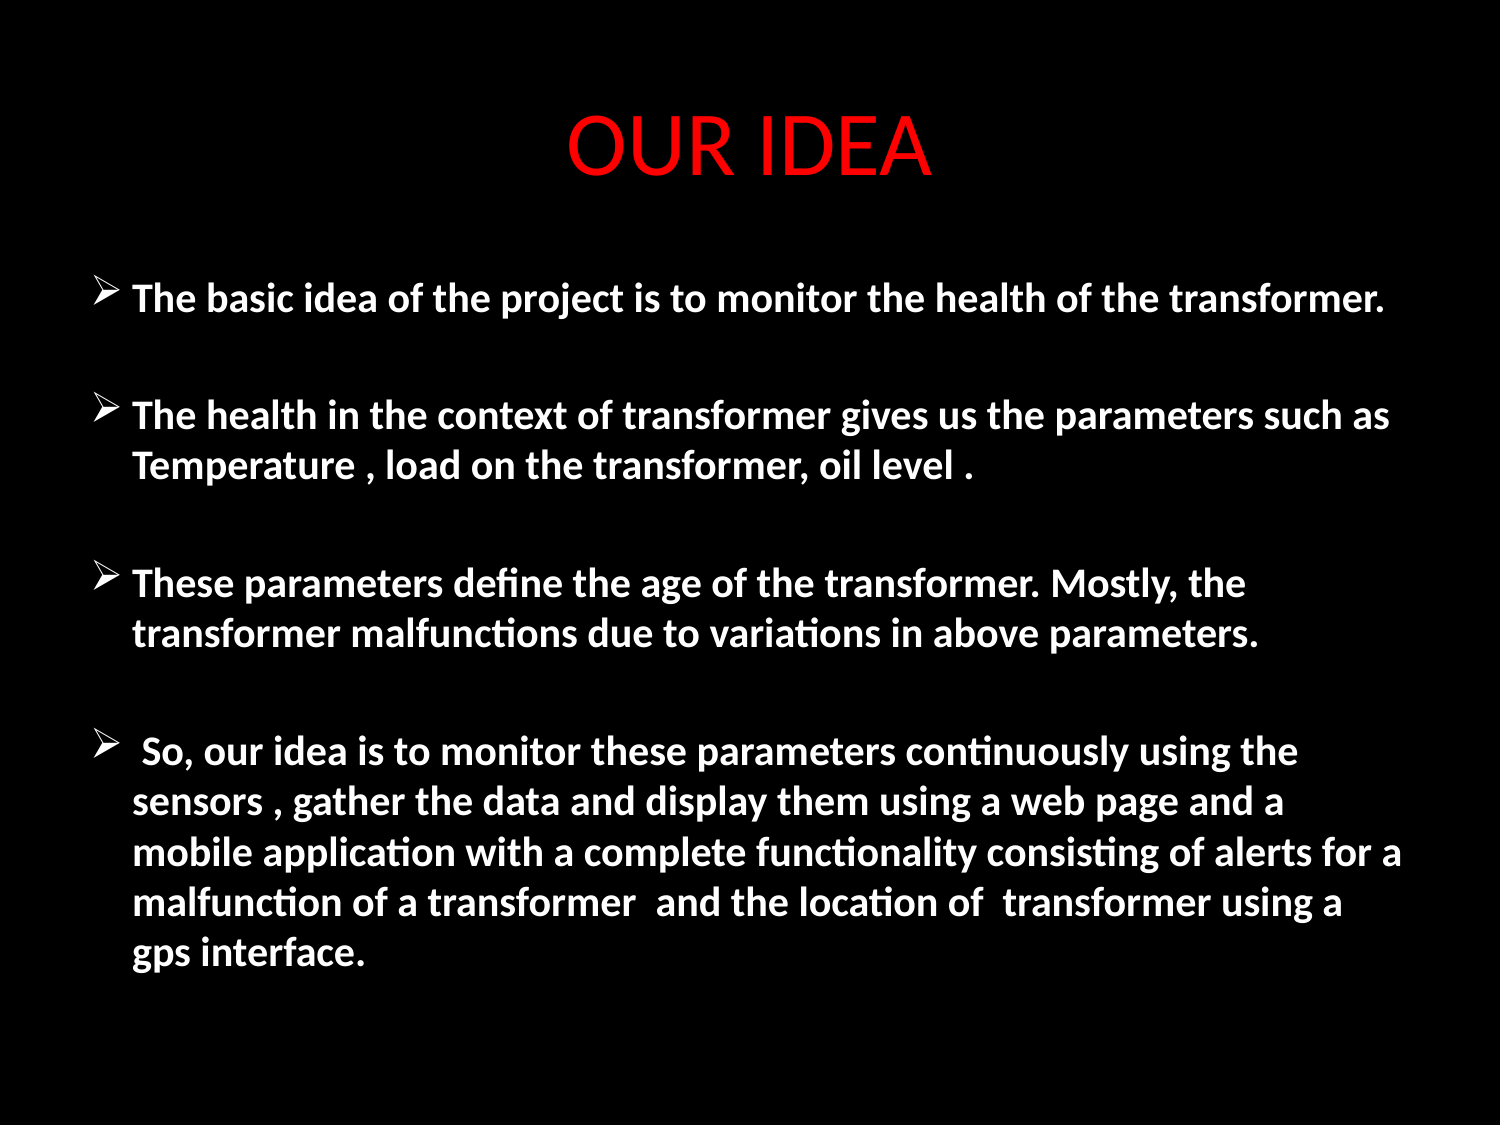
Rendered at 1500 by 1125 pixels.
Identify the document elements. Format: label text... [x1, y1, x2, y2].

list The basic idea of the project is to monitor the health of the transformer. The health in the context of transformer gives us the parameters such as Temperature , load on the transformer, oil level . These parameters define the age of the transformer. Mostly, the transformer malfunctions due to variations in above parameters. So, our idea is to monitor these parameters continuously using the sensors , gather the data and display them using a web page and a mobile application with a complete functionality consisting of alerts for a malfunction of a transformer and the location of transformer using a gps interface. [75, 262, 1425, 1005]
title OUR IDEA [75, 45, 1425, 233]
